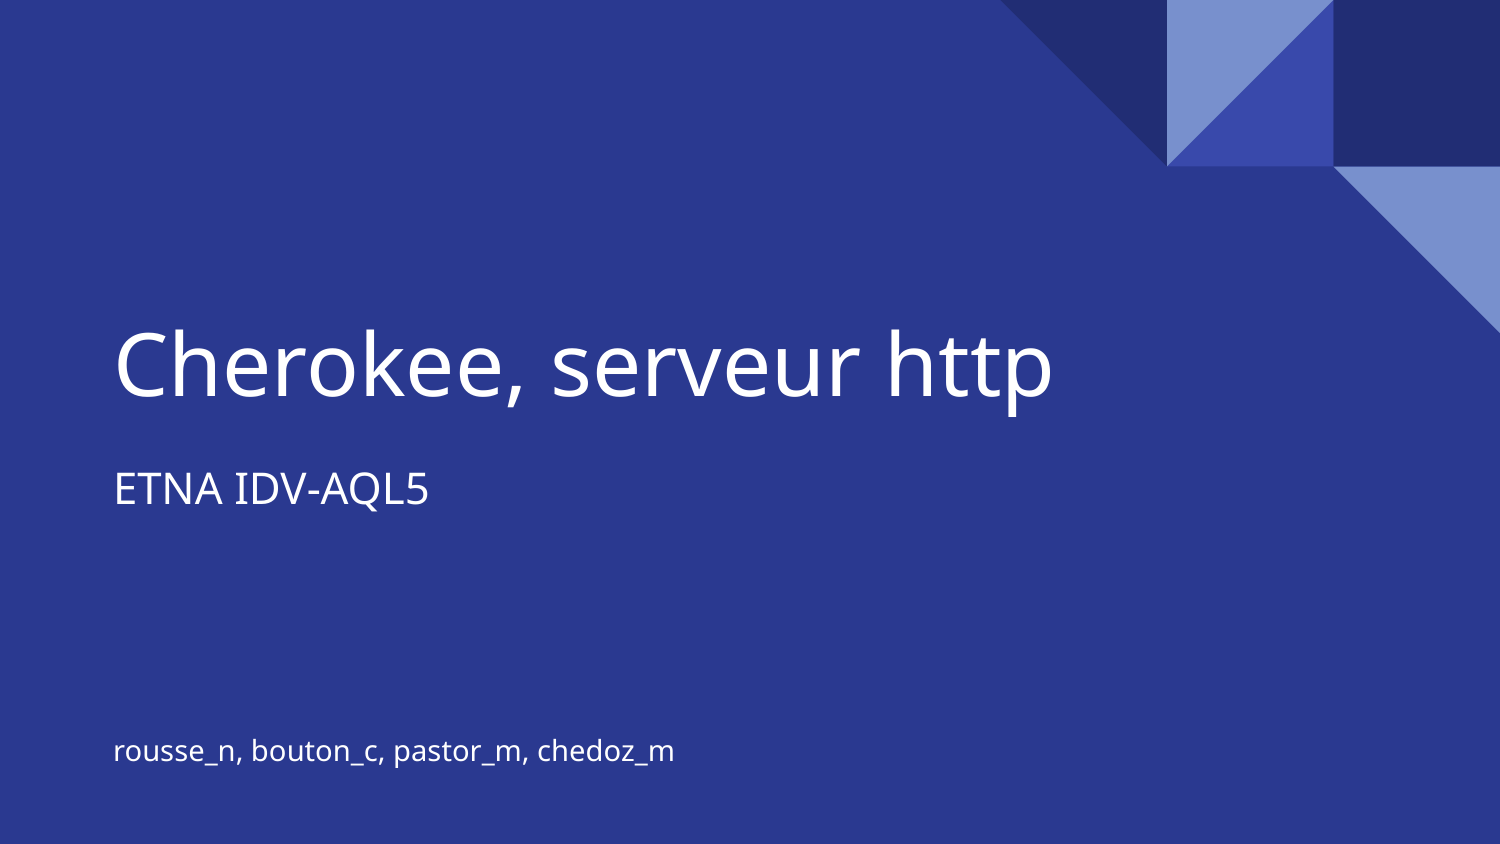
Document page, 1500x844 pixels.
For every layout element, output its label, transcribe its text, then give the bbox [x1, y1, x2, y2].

text_box rousse_n, bouton_c, pastor_m, chedoz_m [98, 716, 904, 788]
subtitle ETNA IDV-AQL5 [98, 445, 1447, 517]
title Cherokee, serveur http [98, 291, 1447, 429]
